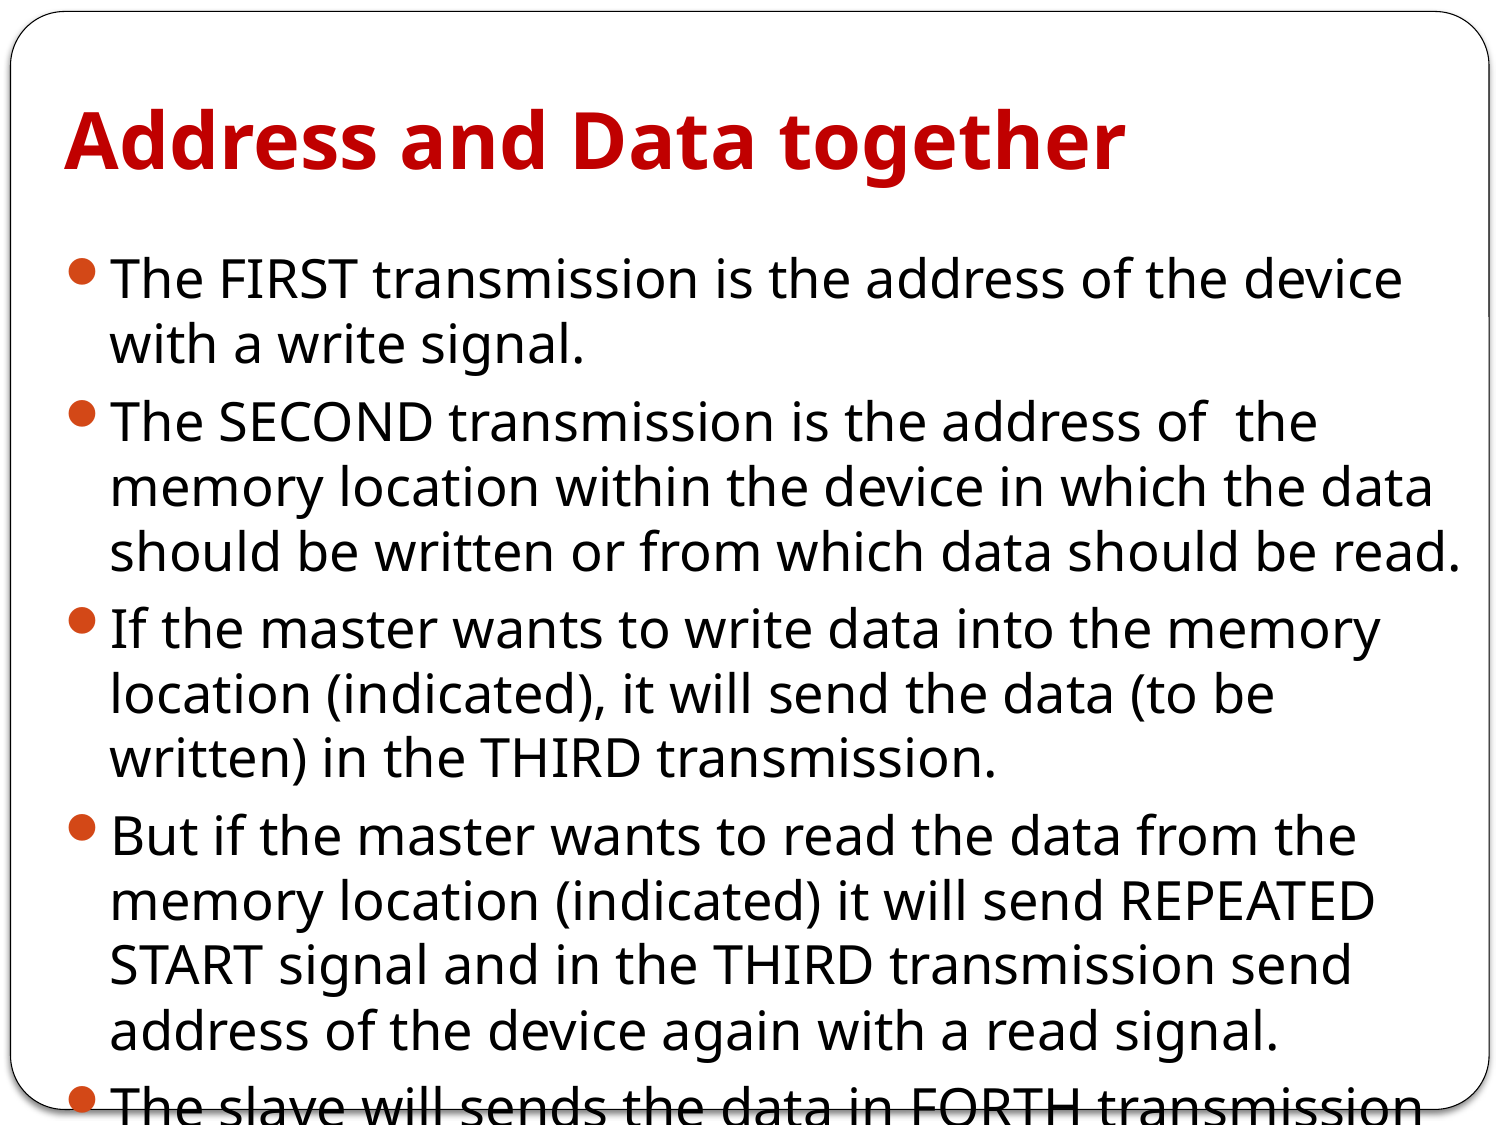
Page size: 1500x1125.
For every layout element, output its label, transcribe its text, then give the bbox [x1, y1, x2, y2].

list The FIRST transmission is the address of the device with a write signal. The SECOND transmission is the address of the memory location within the device in which the data should be written or from which data should be read. If the master wants to write data into the memory location (indicated), it will send the data (to be written) in the THIRD transmission. But if the master wants to read the data from the memory location (indicated) it will send REPEATED START signal and in the THIRD transmission send address of the device again with a read signal. The slave will sends the data in FORTH transmission [50, 237, 1488, 1100]
title Address and Data together [50, 82, 1325, 200]
